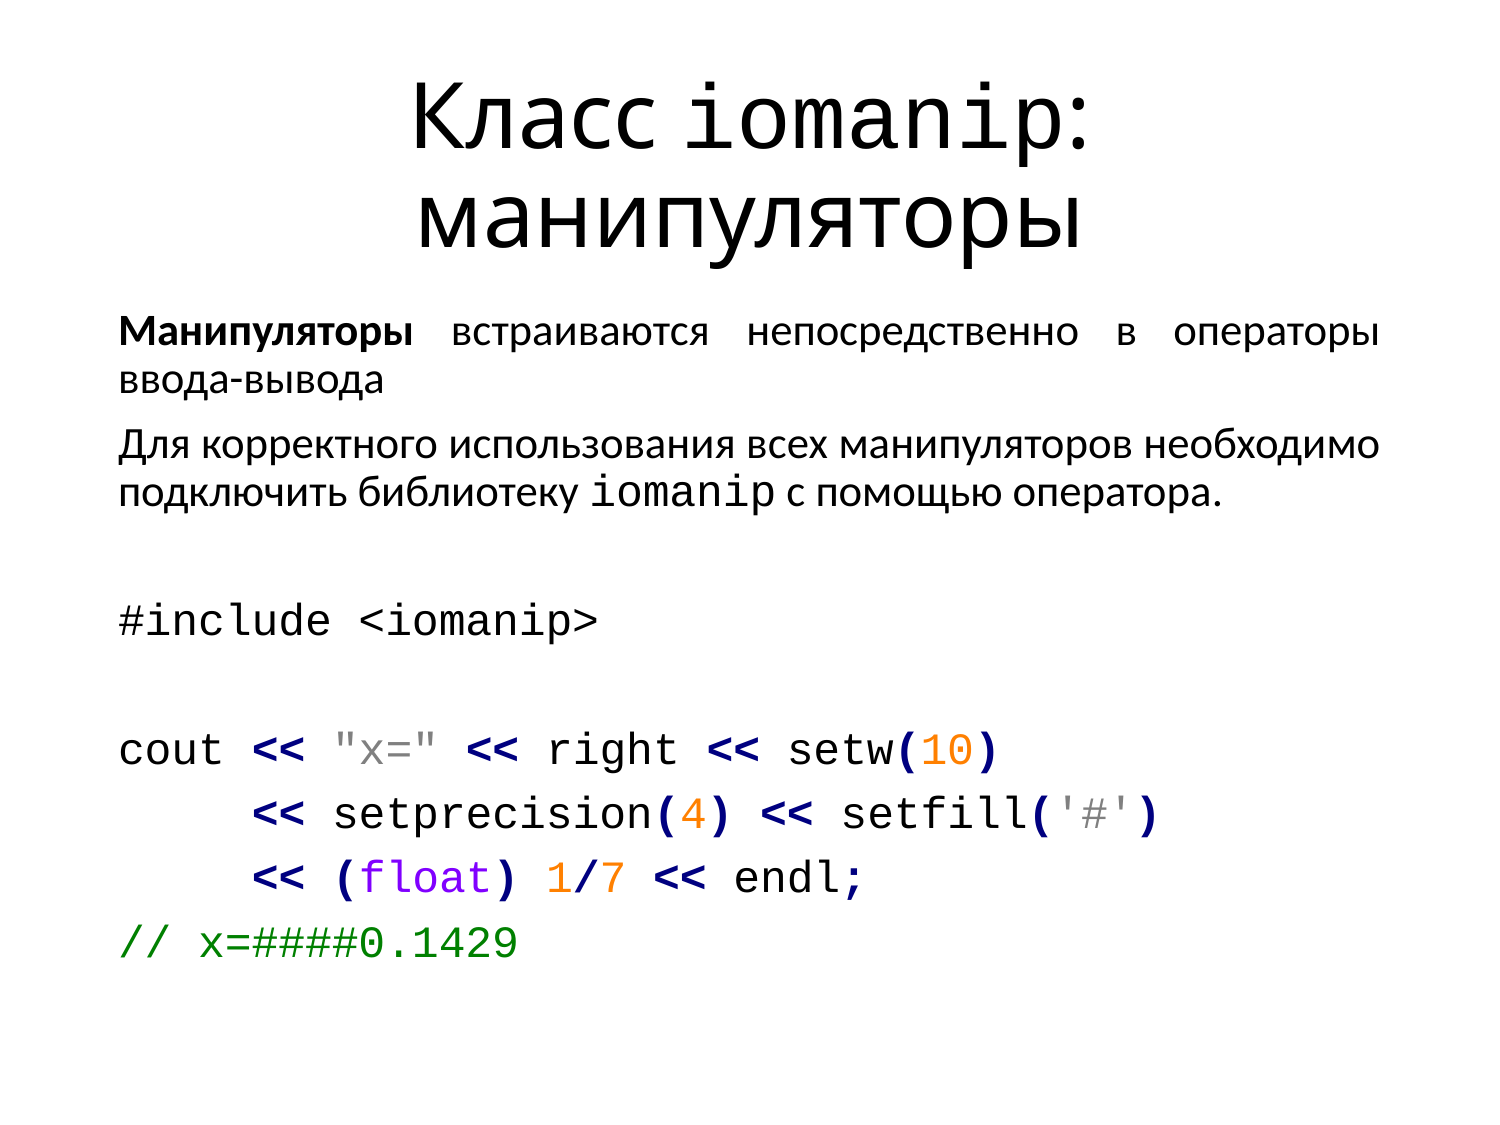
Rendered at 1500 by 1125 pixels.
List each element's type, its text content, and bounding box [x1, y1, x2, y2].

list Манипуляторы встраиваются непосредственно в операторы ввода-вывода Для корректного использования всех манипуляторов необходимо подключить библиотеку iomanip с помощью оператора. #include <iomanip> cout << "x=" << right << setw(10) << setprecision(4) << setfill('#') << (float) 1/7 << endl; // x=####0.1429 [103, 299, 1397, 1014]
title Класс iomanip: манипуляторы [103, 59, 1397, 278]
